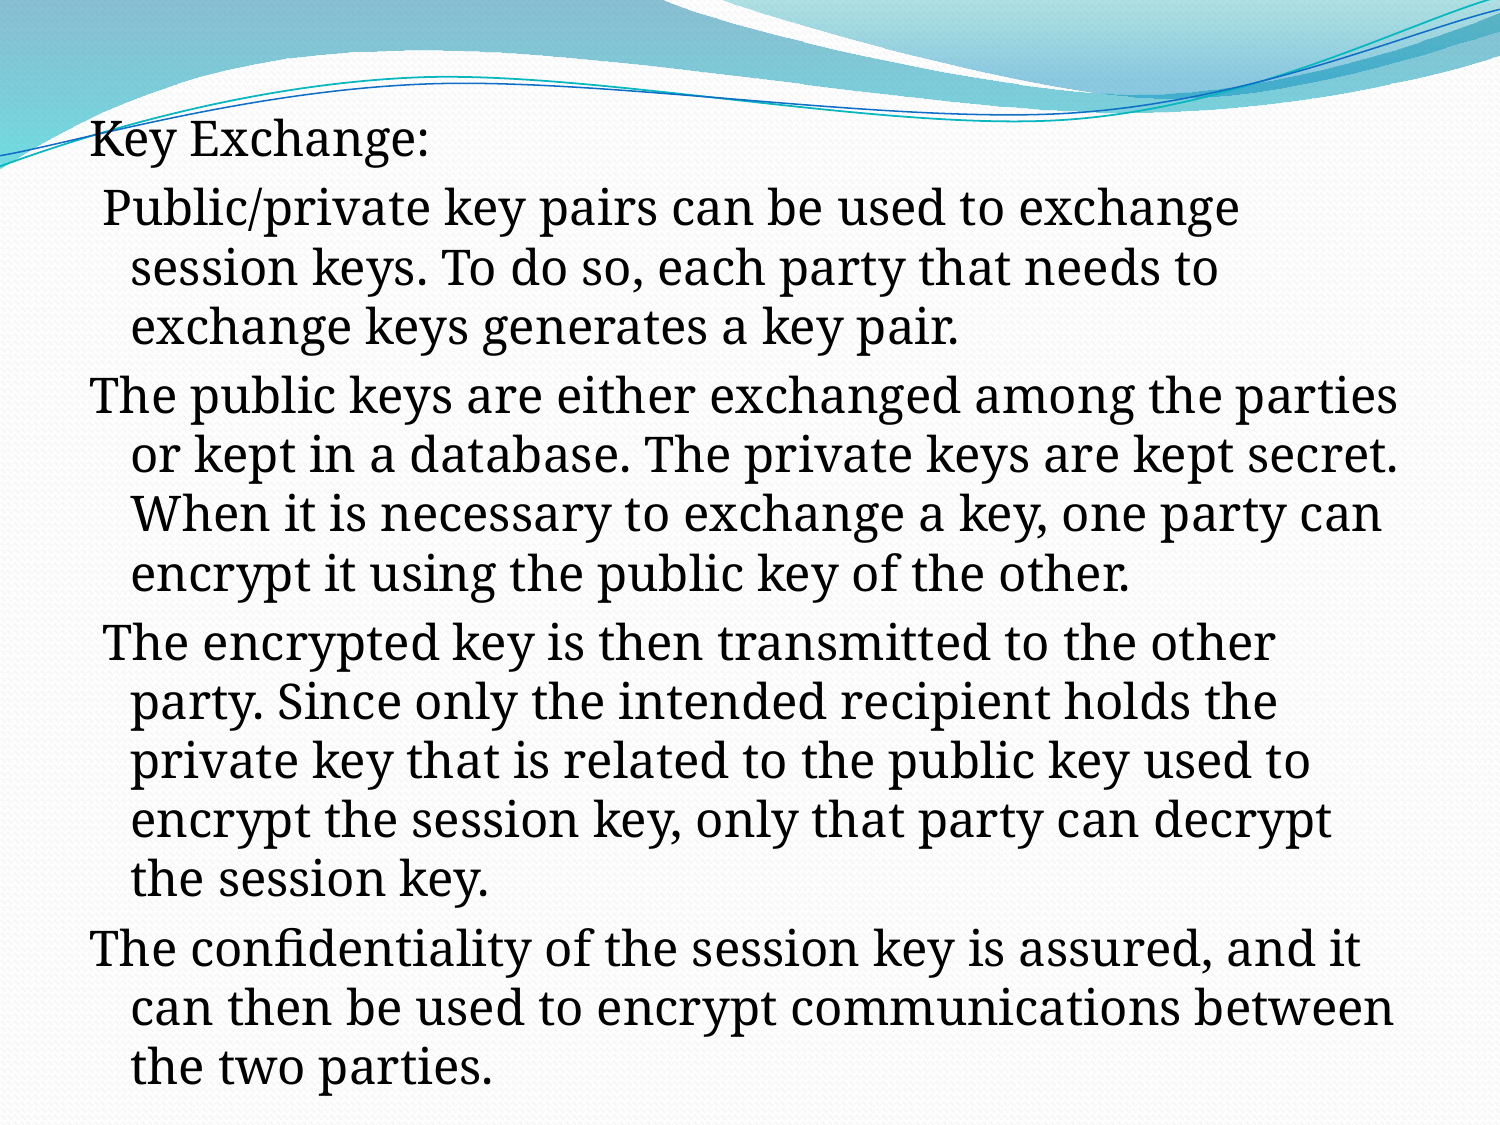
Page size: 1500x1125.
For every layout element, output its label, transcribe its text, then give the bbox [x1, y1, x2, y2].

list Key Exchange: Public/private key pairs can be used to exchange session keys. To do so, each party that needs to exchange keys generates a key pair. The public keys are either exchanged among the parties or kept in a database. The private keys are kept secret. When it is necessary to exchange a key, one party can encrypt it using the public key of the other. The encrypted key is then transmitted to the other party. Since only the intended recipient holds the private key that is related to the public key used to encrypt the session key, only that party can decrypt the session key. The confidentiality of the session key is assured, and it can then be used to encrypt communications between the two parties. [75, 99, 1425, 1125]
